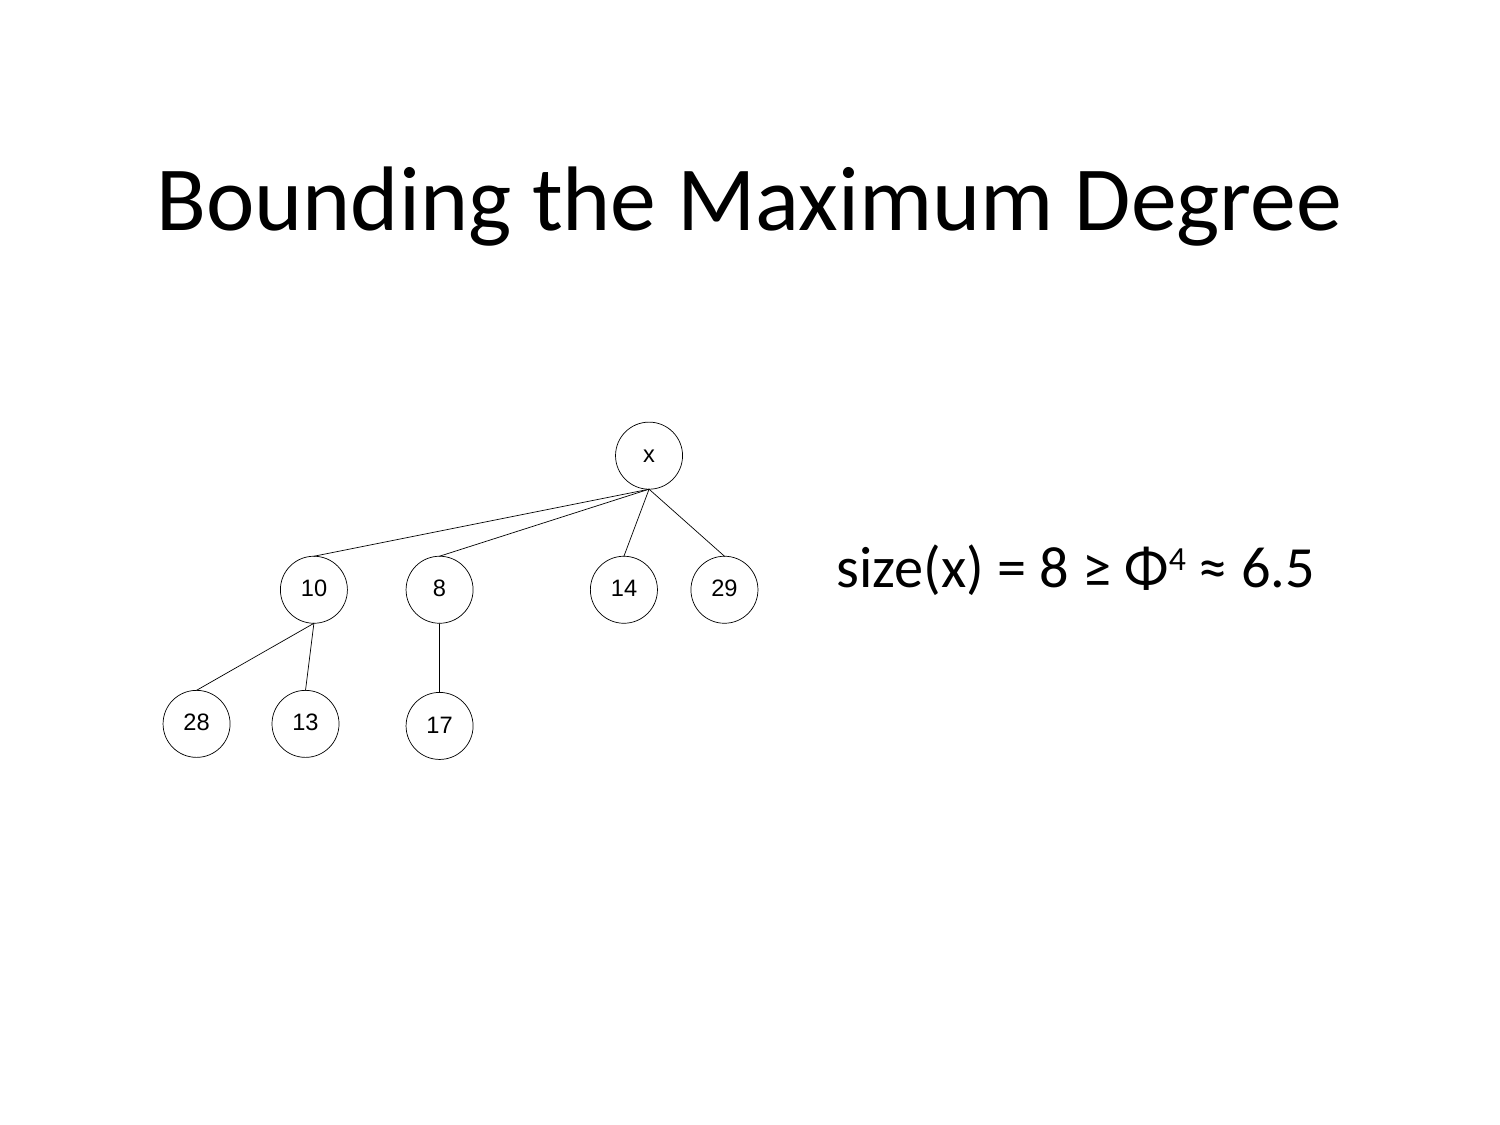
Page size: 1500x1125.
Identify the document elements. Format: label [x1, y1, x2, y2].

list [159, 418, 762, 764]
title [112, 99, 1388, 288]
list [821, 373, 1365, 622]
